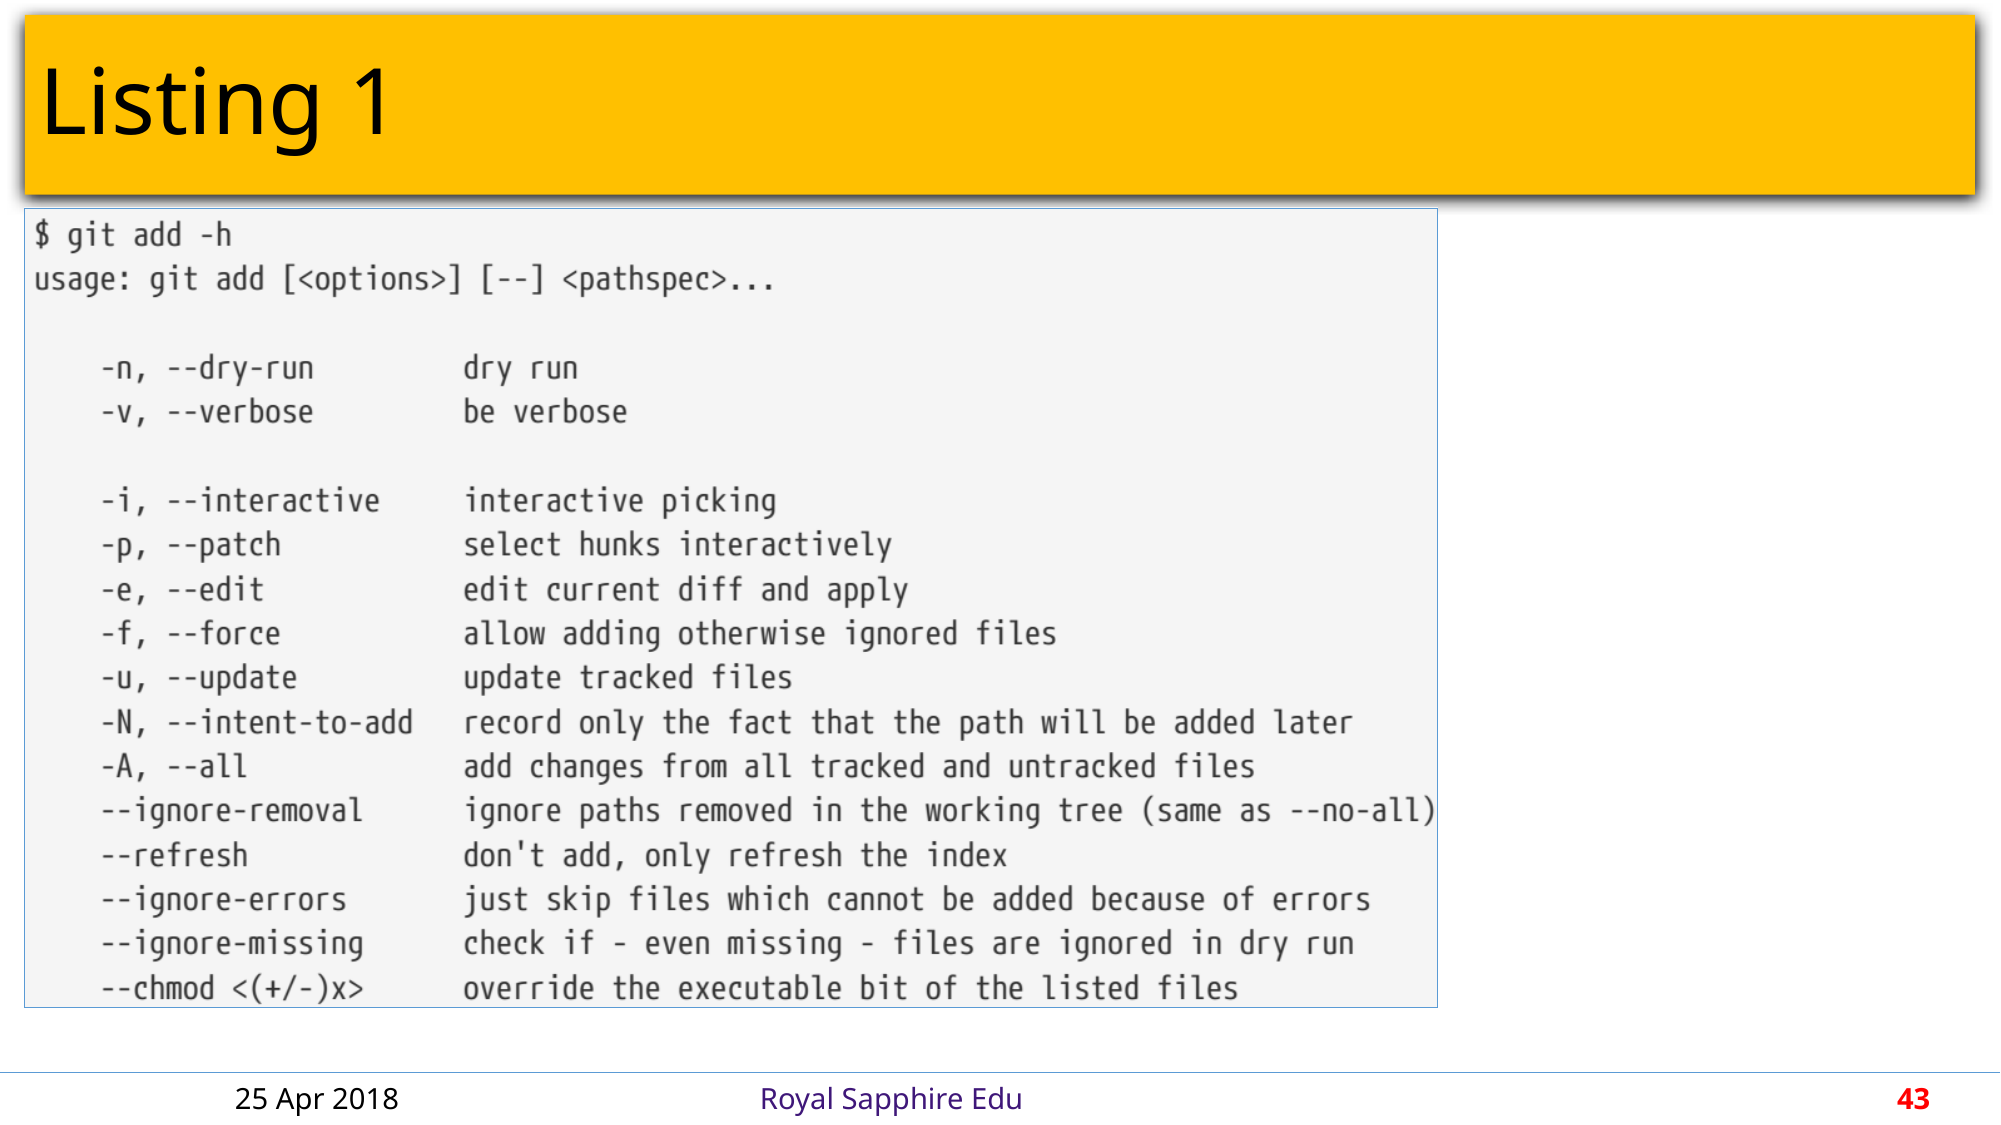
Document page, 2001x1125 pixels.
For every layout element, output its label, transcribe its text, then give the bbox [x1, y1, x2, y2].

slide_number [220, 1072, 671, 1115]
slide_number 43 [1495, 1072, 1946, 1115]
picture [24, 207, 1438, 1008]
footer Royal Sapphire Edu [745, 1072, 1421, 1115]
title Listing 1 [24, 14, 1975, 195]
